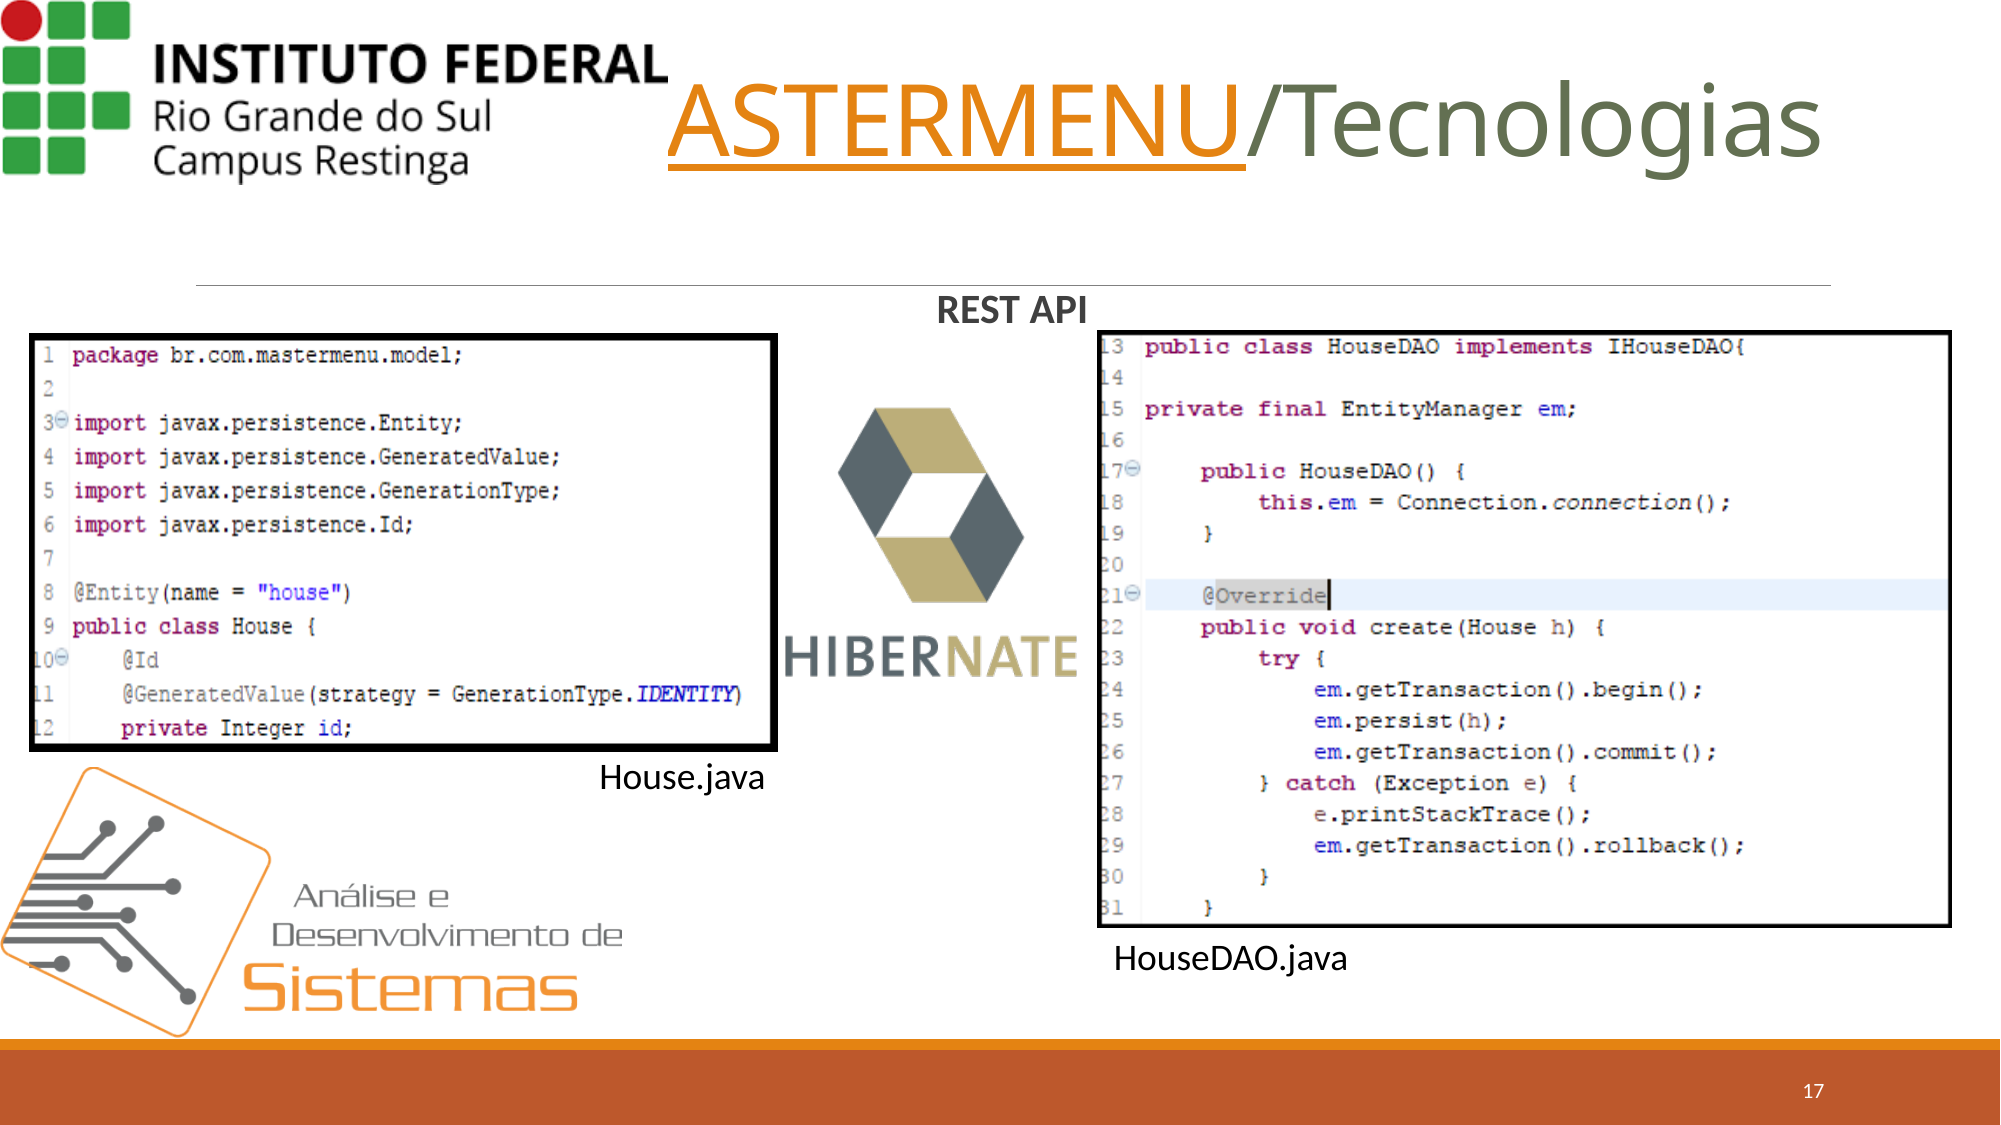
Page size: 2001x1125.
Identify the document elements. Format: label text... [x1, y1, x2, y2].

picture [780, 392, 1082, 693]
text_box House.java [584, 760, 781, 805]
title MASTERMENU/Tecnologias [675, 47, 1840, 185]
picture [0, 766, 623, 1039]
slide_number 17 [1624, 1059, 1840, 1120]
list REST API [180, 279, 1830, 963]
text_box HouseDAO.java [1099, 935, 1364, 985]
picture [1097, 330, 1953, 928]
picture [0, 0, 668, 185]
picture [29, 333, 779, 752]
